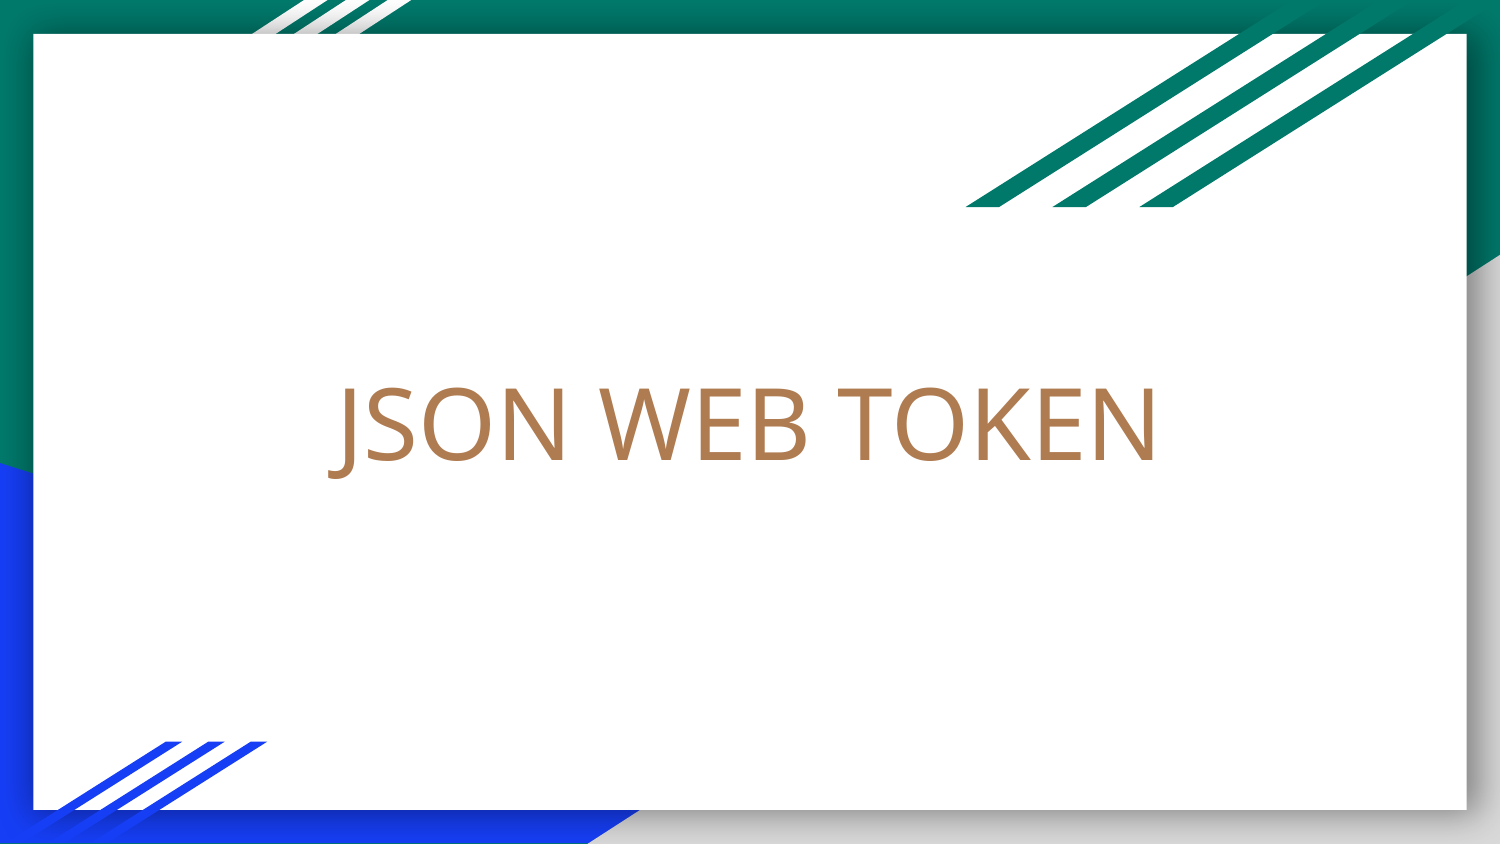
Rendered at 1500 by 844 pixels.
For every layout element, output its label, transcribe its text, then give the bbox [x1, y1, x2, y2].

title JSON WEB TOKEN [159, 213, 1341, 631]
